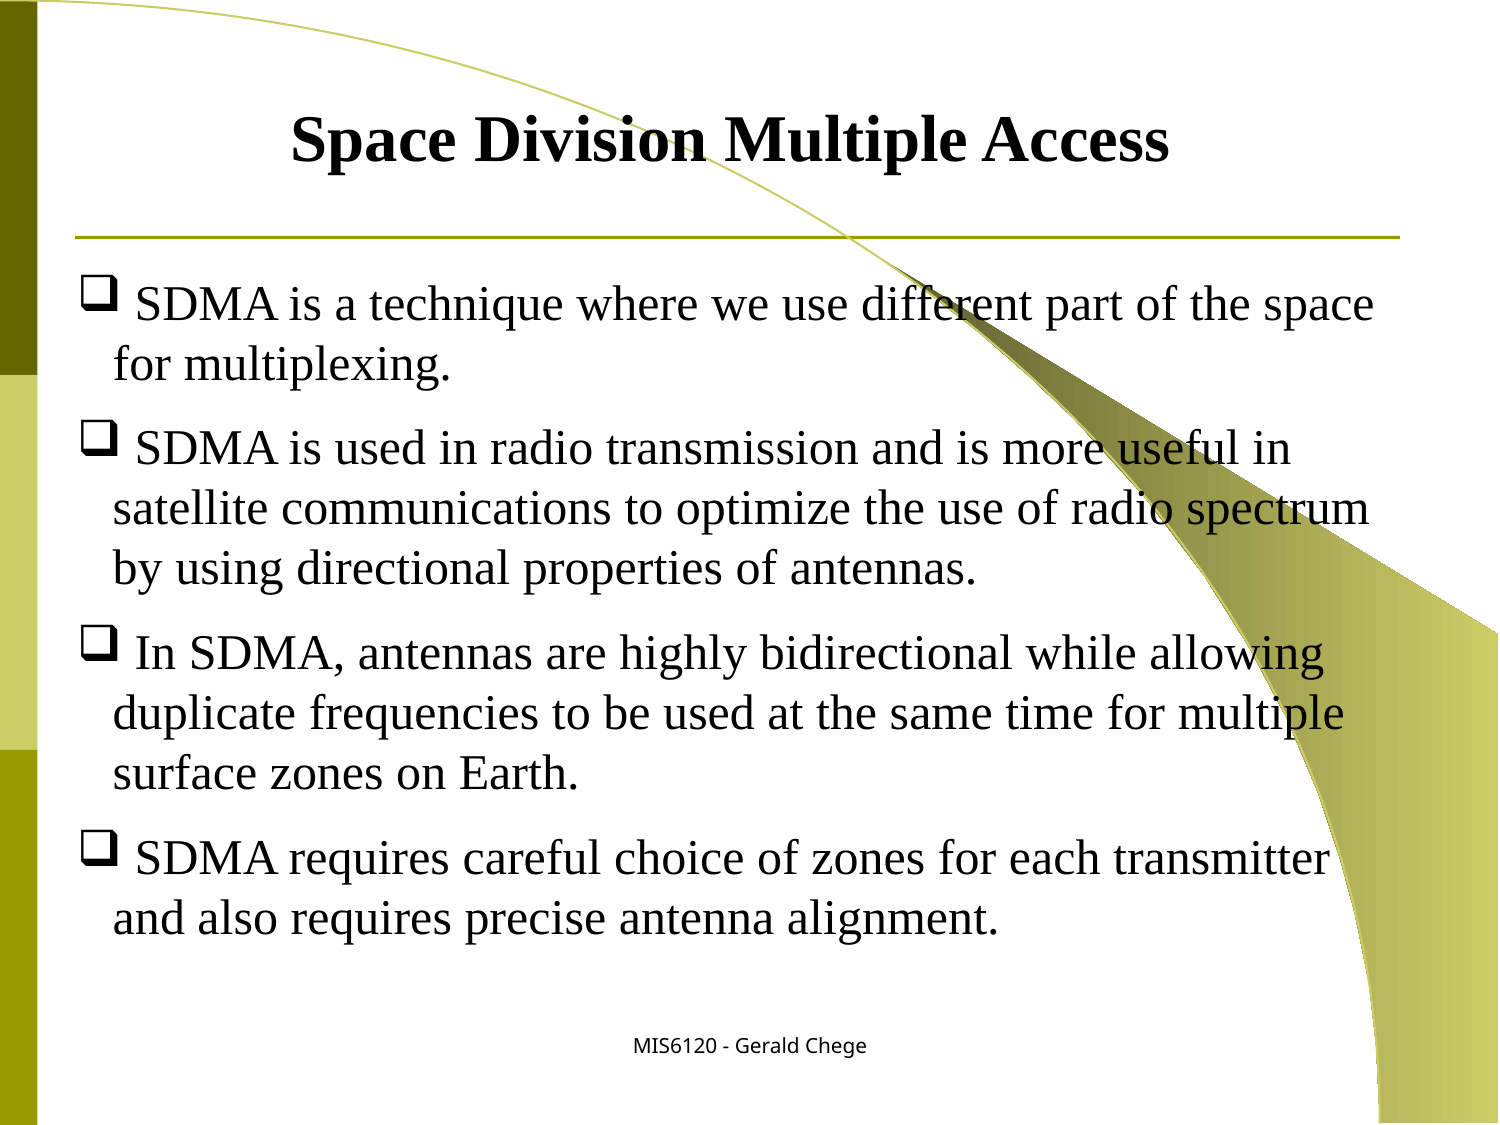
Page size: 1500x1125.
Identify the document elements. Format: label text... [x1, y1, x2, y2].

text_box Space Division Multiple Access [62, 87, 1400, 183]
text_box SDMA is a technique where we use different part of the space for multiplexing. SDMA is used in radio transmission and is more useful in satellite communications to optimize the use of radio spectrum by using directional properties of antennas. In SDMA, antennas are highly bidirectional while allowing duplicate frequencies to be used at the same time for multiple surface zones on Earth. SDMA requires careful choice of zones for each transmitter and also requires precise antenna alignment. [62, 262, 1425, 953]
footer MIS6120 - Gerald Chege [512, 1025, 988, 1100]
